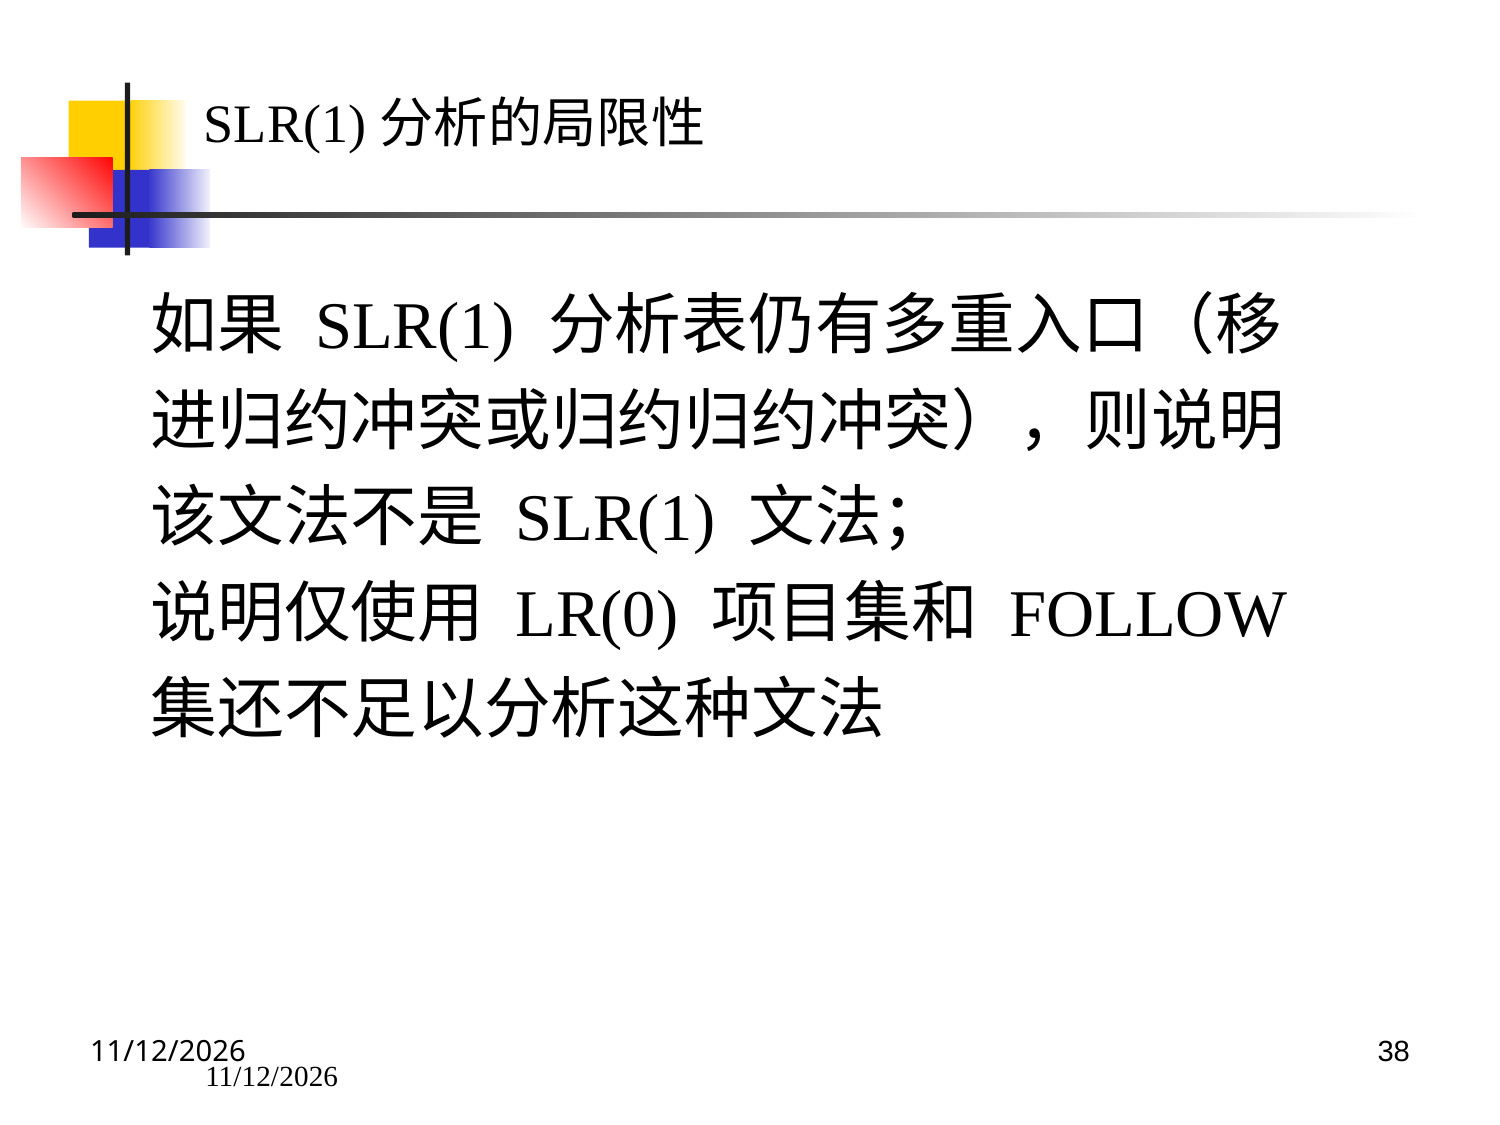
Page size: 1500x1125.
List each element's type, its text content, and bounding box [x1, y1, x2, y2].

title SLR(1)分析的局限性 [188, 88, 1468, 161]
slide_number 38 [1074, 1024, 1426, 1103]
list 如果 SLR(1) 分析表仍有多重入口（移进归约冲突或归约归约冲突），则说明该文法不是 SLR(1) 文法； 说明仅使用 LR(0) 项目集和 FOLLOW 集还不足以分析这种文法 [135, 258, 1350, 929]
text_box 2023/6/1 [190, 1024, 504, 1100]
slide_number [74, 1024, 426, 1103]
